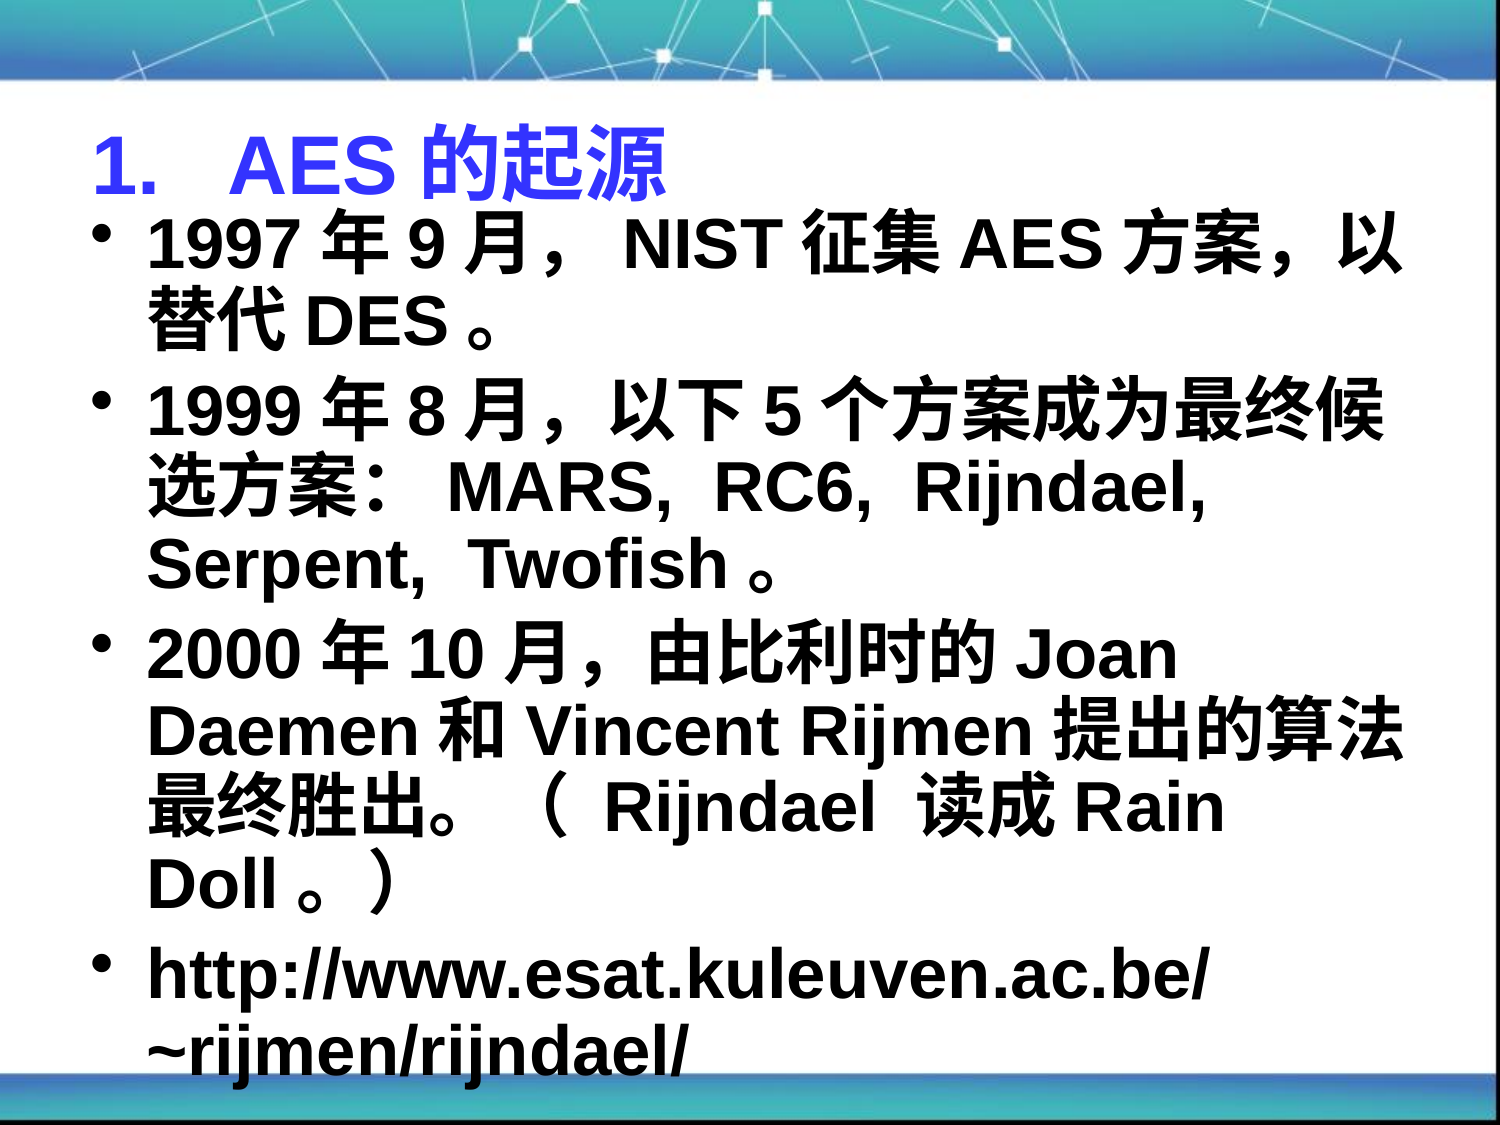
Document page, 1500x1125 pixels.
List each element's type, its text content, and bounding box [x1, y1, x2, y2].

picture [0, 0, 1500, 1125]
list 1997年9月，NIST征集AES方案，以替代DES。 1999年8月，以下5个方案成为最终候选方案：MARS, RC6, Rijndael, Serpent, Twofish。 2000年10月，由比利时的Joan Daemen和Vincent Rijmen提出的算法最终胜出。（ Rijndael 读成Rain Doll。） http://www.esat.kuleuven.ac.be/~rijmen/rijndael/ [74, 199, 1426, 1006]
title 1. AES的起源 [76, 101, 1428, 221]
